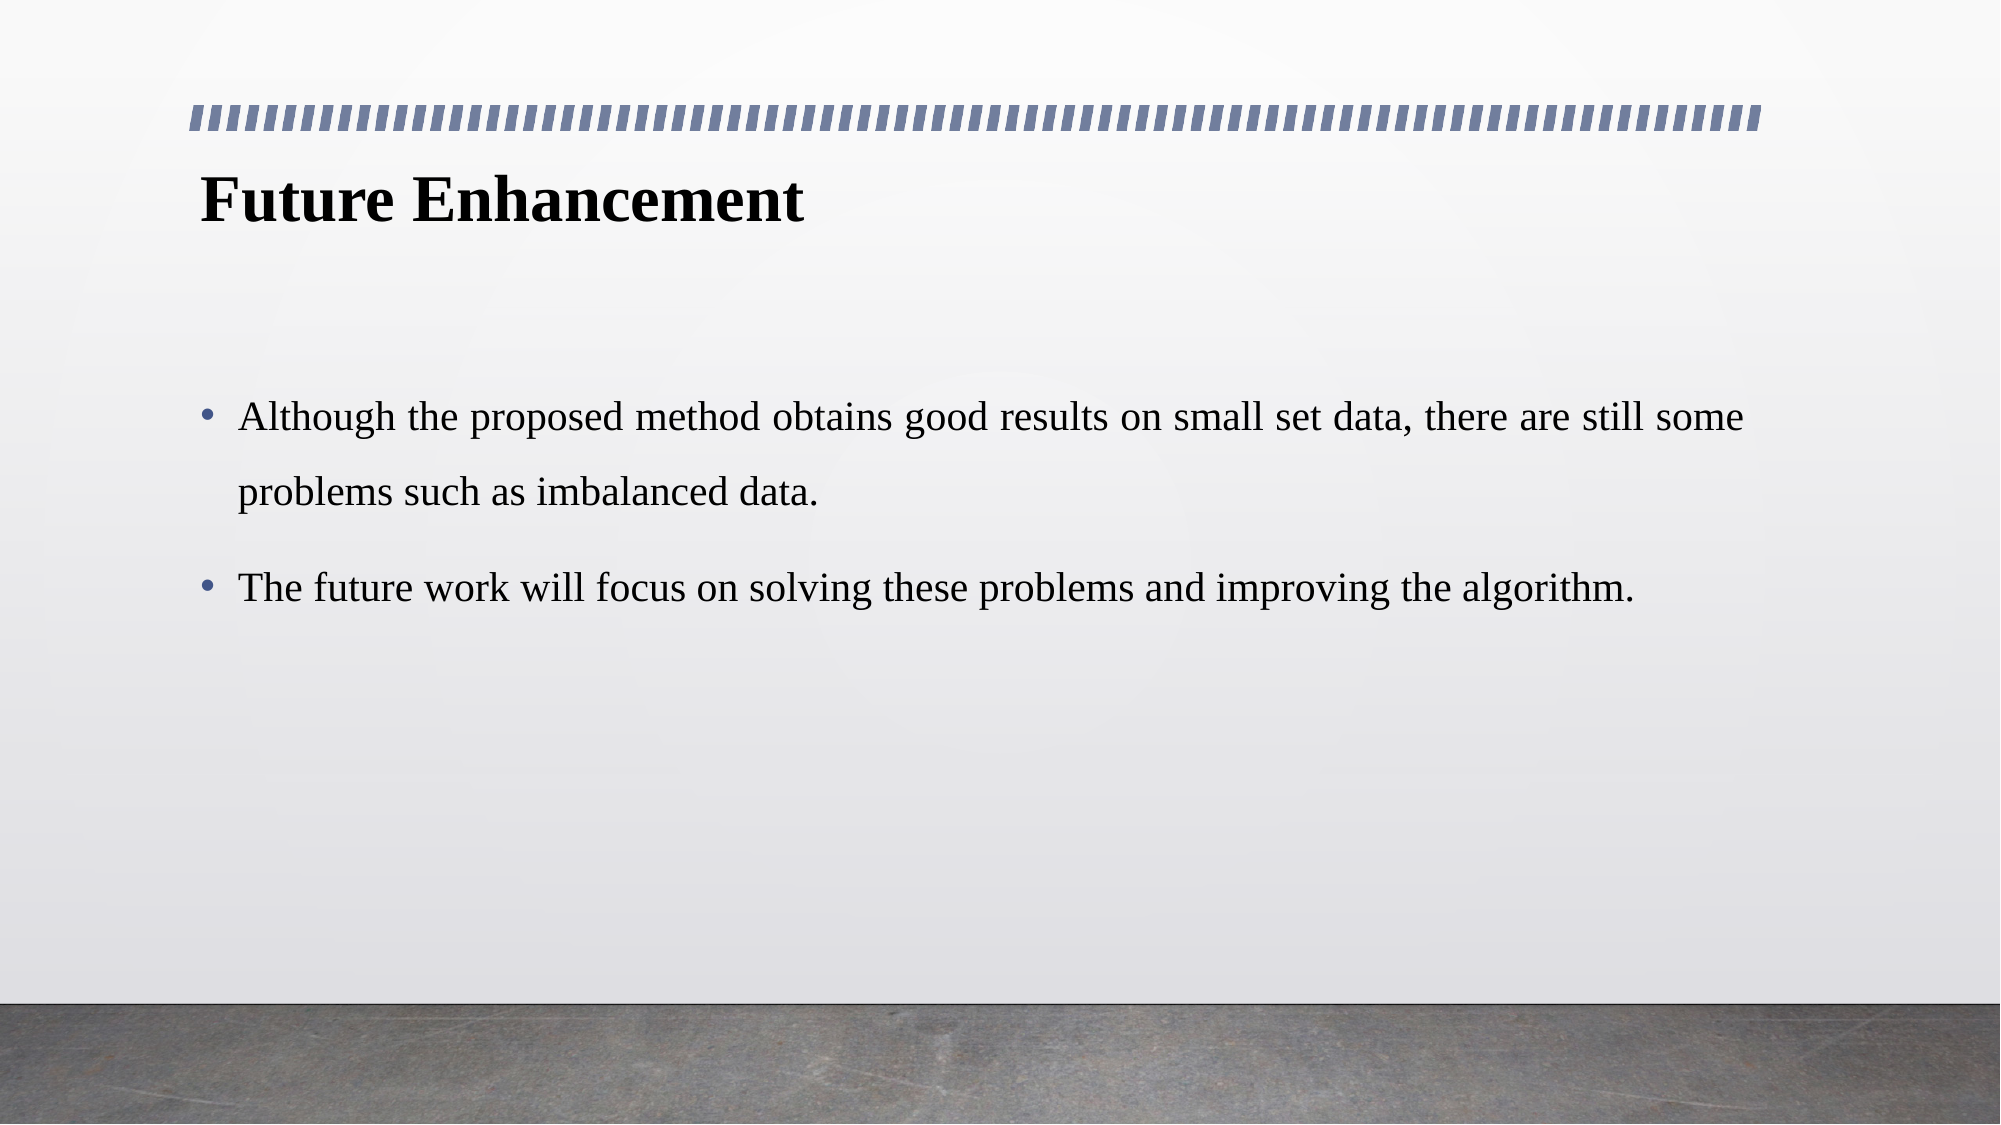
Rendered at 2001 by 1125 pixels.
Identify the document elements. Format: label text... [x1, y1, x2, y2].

picture [0, 1004, 2000, 1124]
title Future Enhancement [185, 156, 1761, 329]
list Although the proposed method obtains good results on small set data, there are still some problems such as imbalanced data. The future work will focus on solving these problems and improving the algorithm. [185, 356, 1761, 897]
